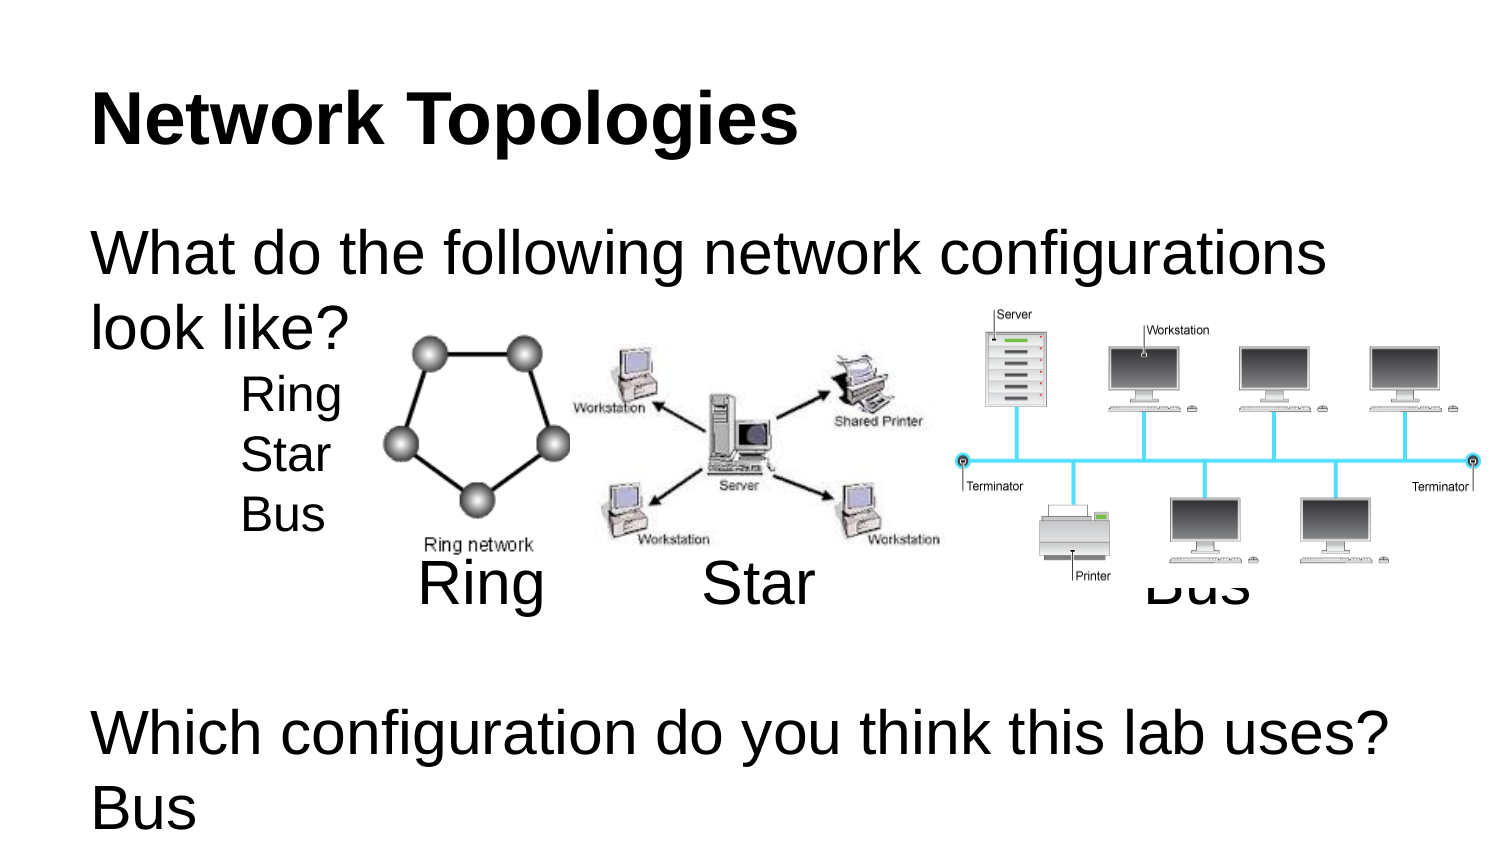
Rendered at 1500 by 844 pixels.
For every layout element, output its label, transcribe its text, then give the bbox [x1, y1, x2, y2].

title Network Topologies [75, 33, 1425, 175]
list What do the following network configurations look like? Ring Star Bus Ring Star Bus Which configuration do you think this lab uses? Bus [75, 196, 1425, 808]
picture [379, 303, 1491, 588]
